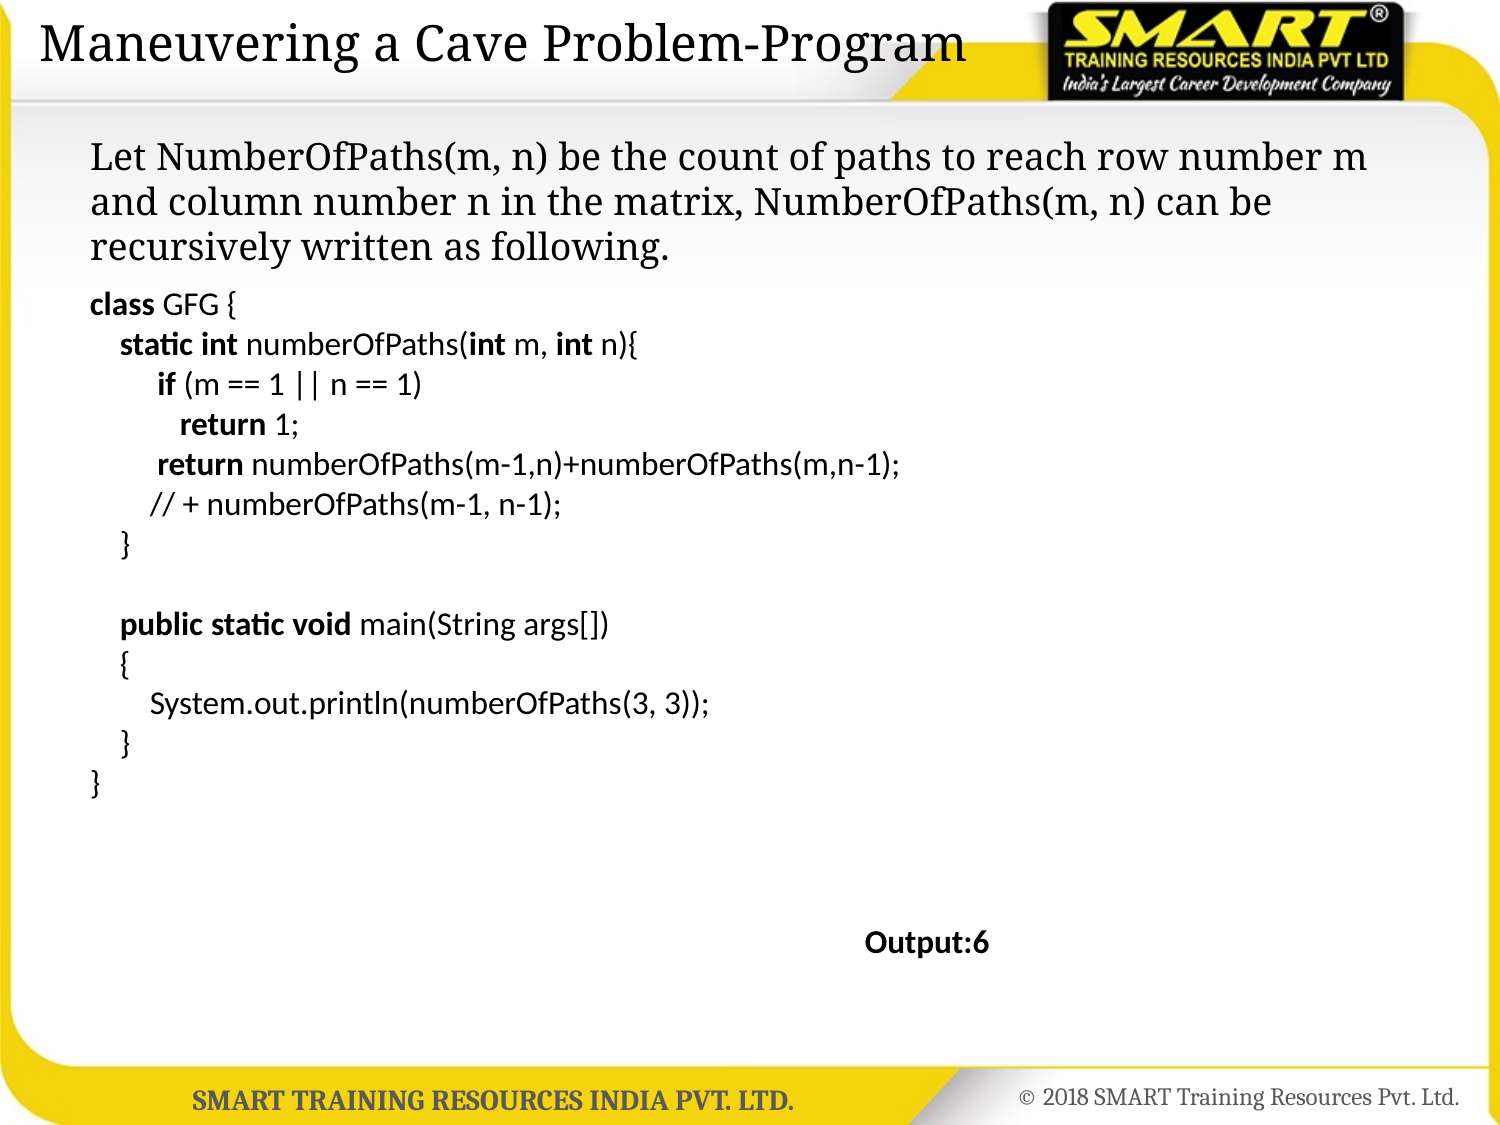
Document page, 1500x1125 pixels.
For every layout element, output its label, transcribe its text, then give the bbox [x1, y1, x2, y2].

text_box class GFG { static int numberOfPaths(int m, int n){ if (m == 1 || n == 1) return 1; return numberOfPaths(m-1,n)+numberOfPaths(m,n-1); // + numberOfPaths(m-1, n-1); } public static void main(String args[]) { System.out.println(numberOfPaths(3, 3)); } } [75, 274, 925, 809]
text_box Output:6 [849, 912, 1275, 968]
text_box Maneuvering a Cave Problem-Program [24, 3, 1375, 83]
picture [0, 0, 1500, 1125]
title Let NumberOfPaths(m, n) be the count of paths to reach row number m and column number n in the matrix, NumberOfPaths(m, n) can be recursively written as following. [75, 125, 1425, 275]
